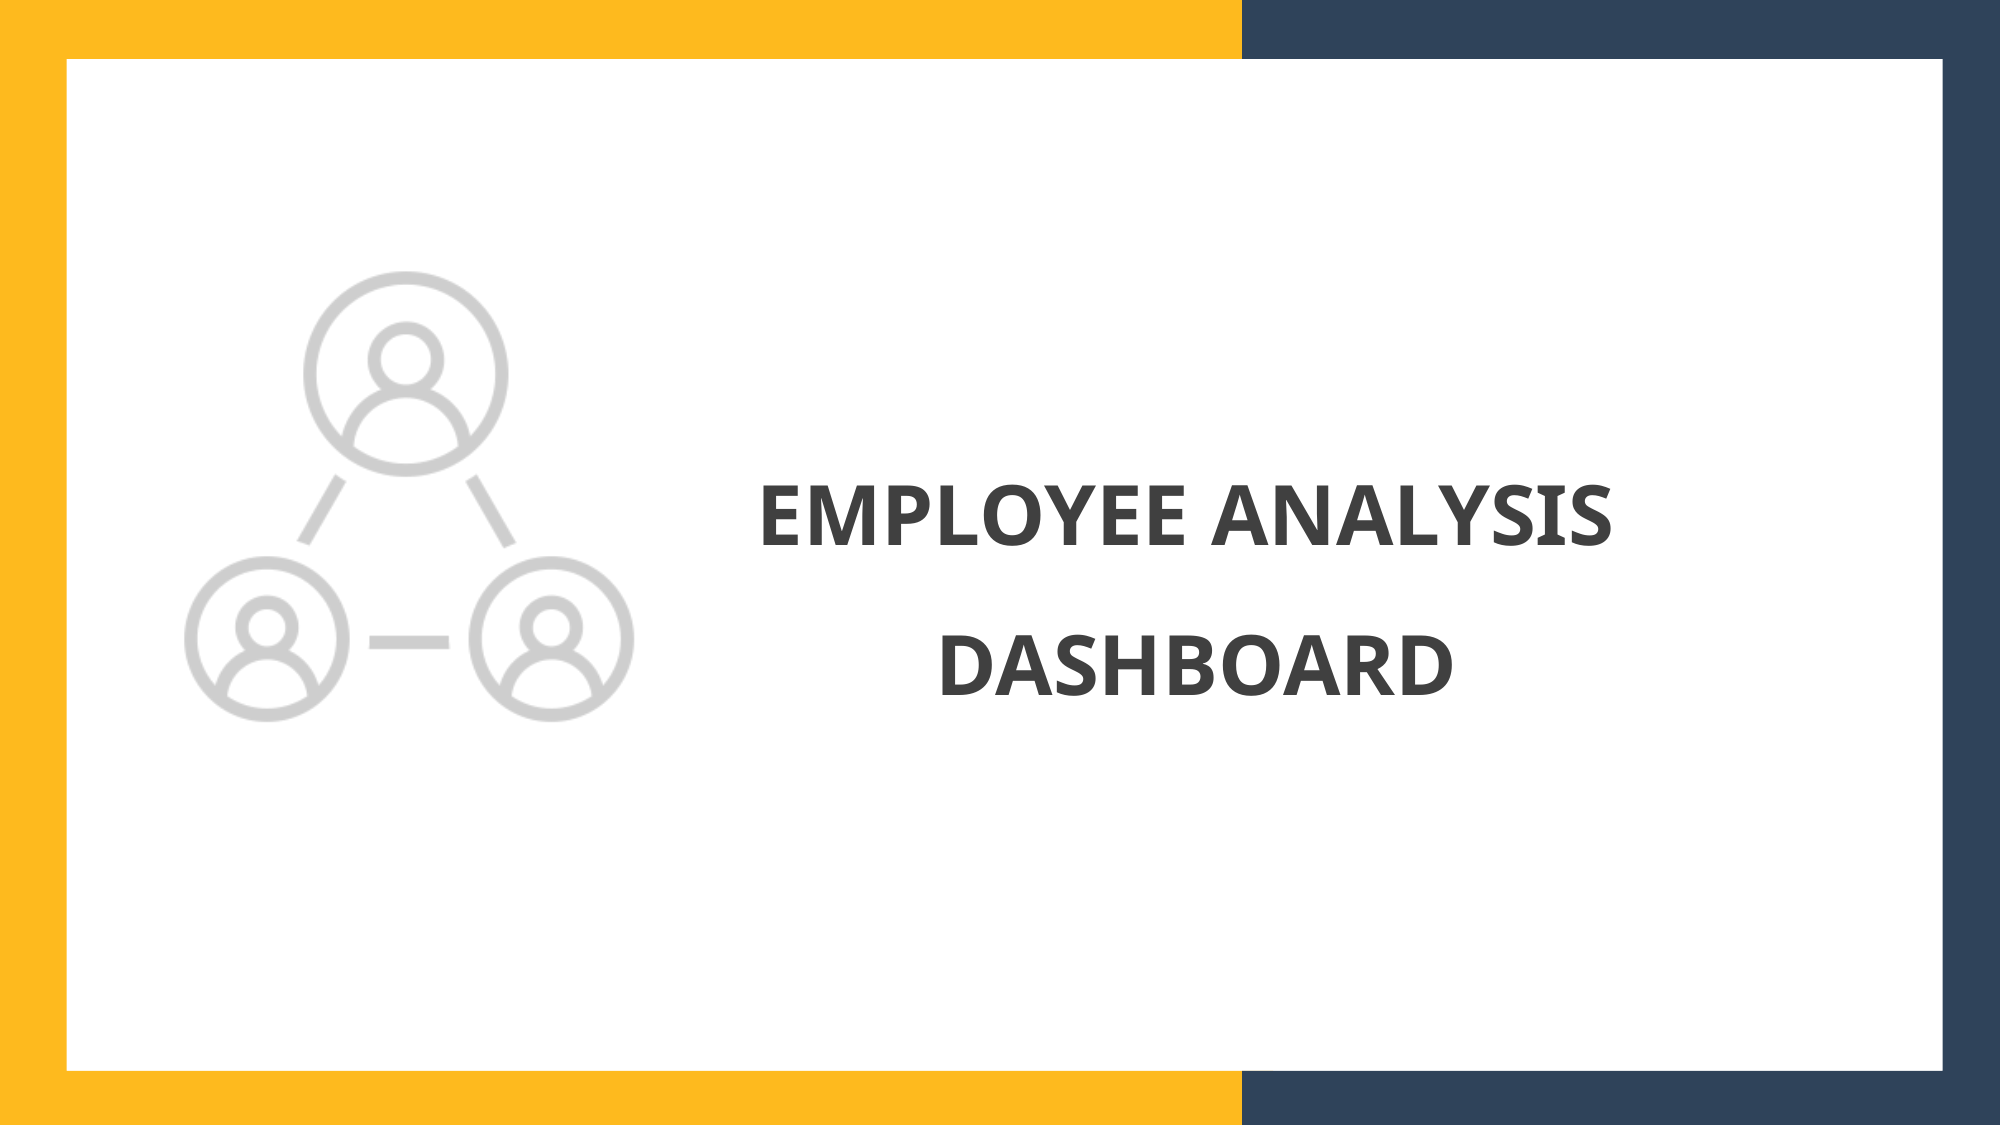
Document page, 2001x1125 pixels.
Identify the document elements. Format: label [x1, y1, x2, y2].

picture [92, 179, 727, 815]
text_box [0, 0, 2000, 1125]
